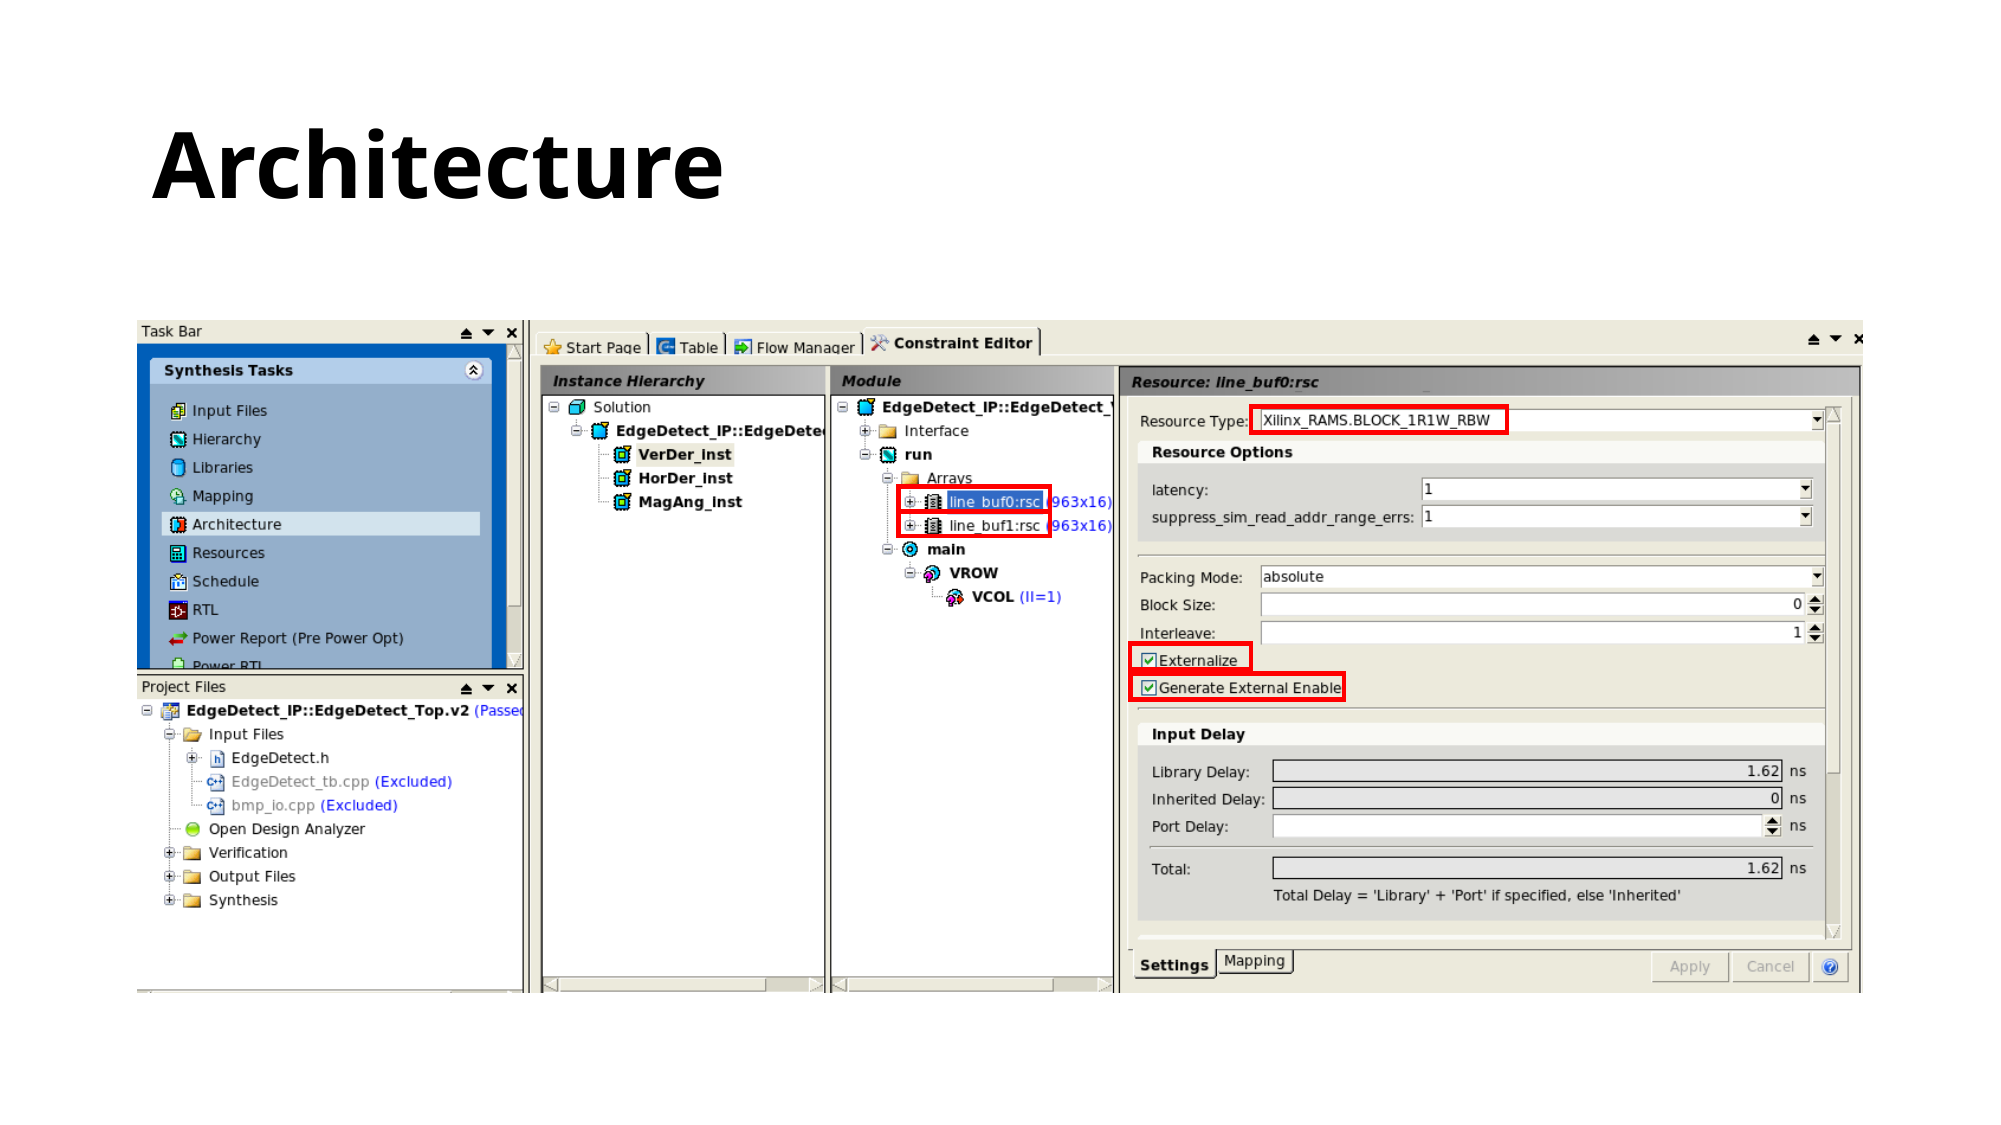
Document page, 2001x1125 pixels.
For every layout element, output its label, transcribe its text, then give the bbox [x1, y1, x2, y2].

title Architecture [137, 59, 1863, 278]
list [137, 320, 1863, 993]
